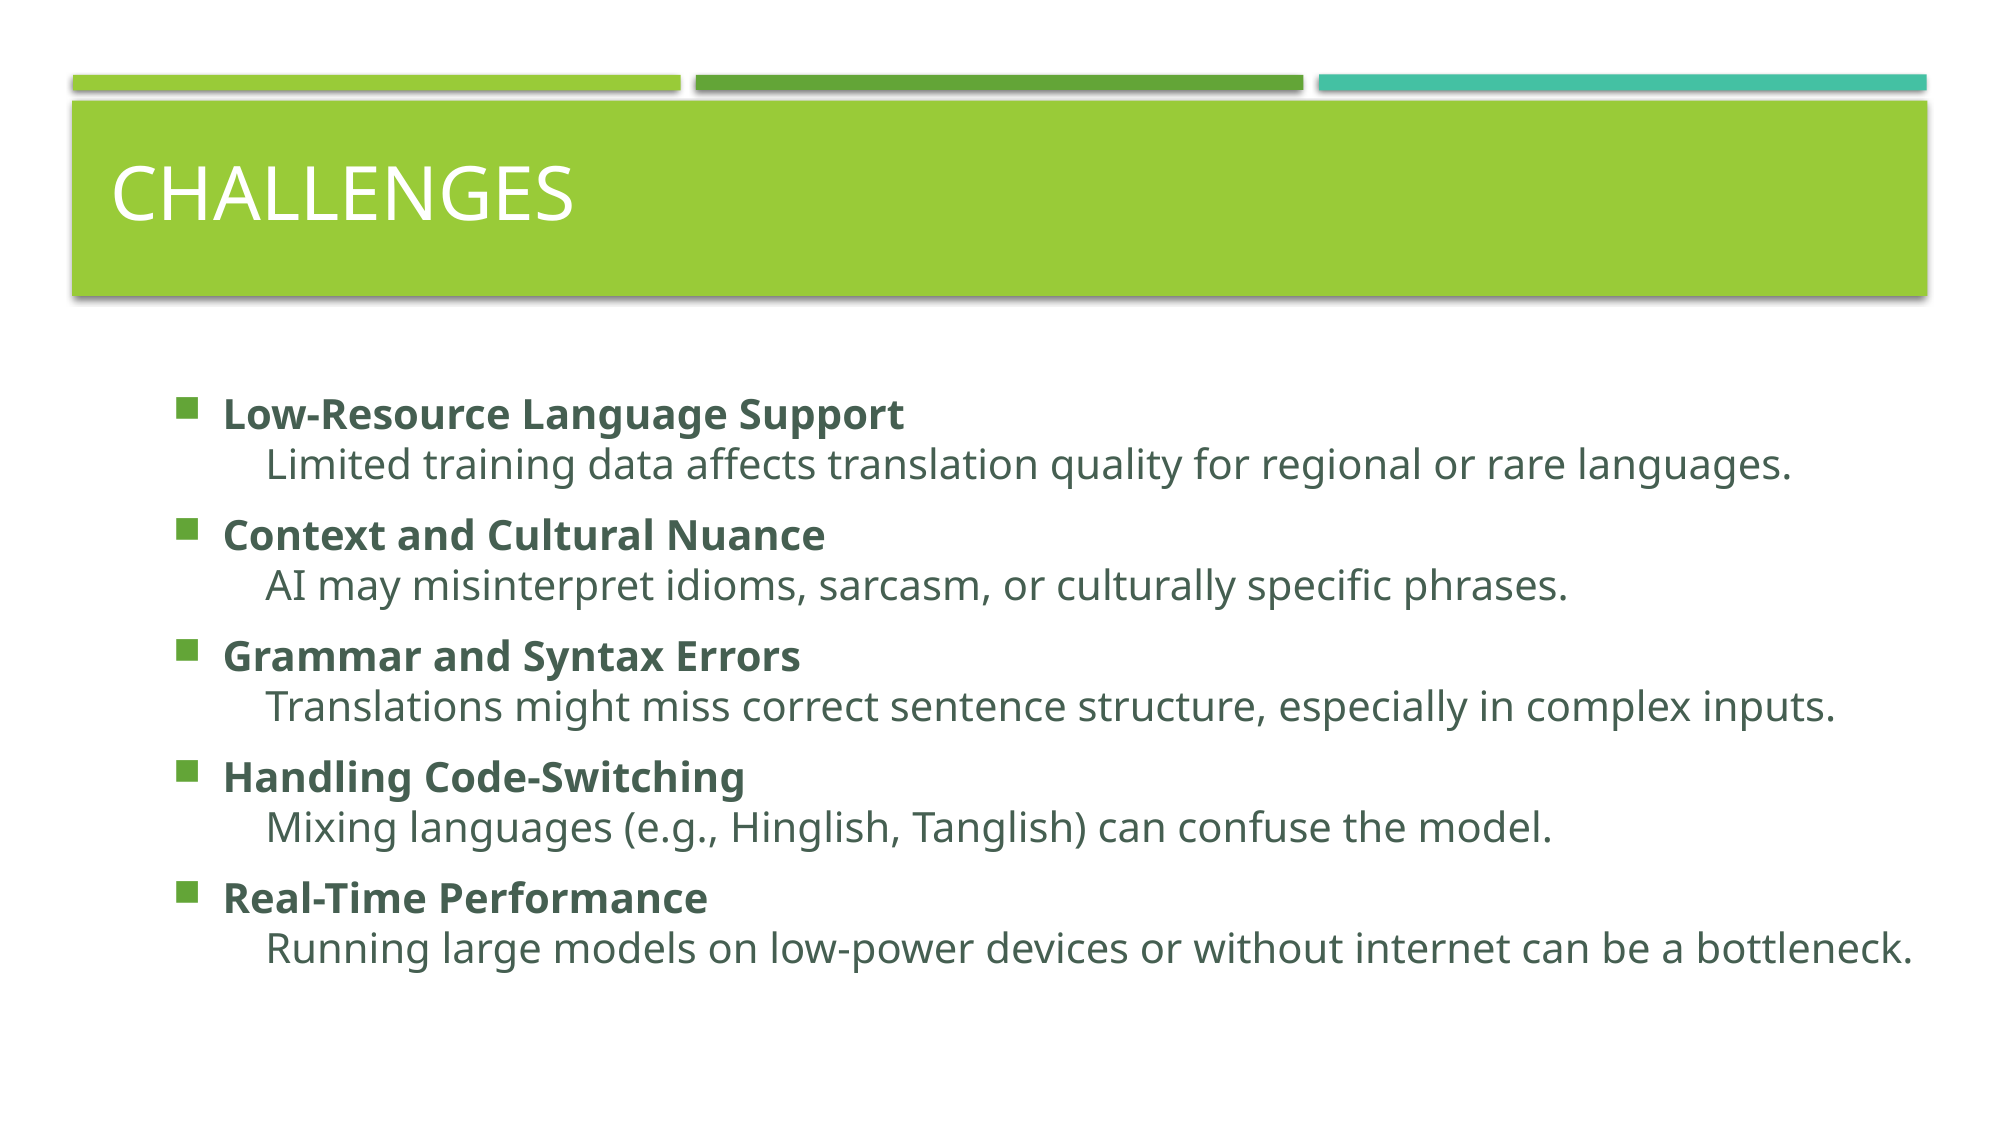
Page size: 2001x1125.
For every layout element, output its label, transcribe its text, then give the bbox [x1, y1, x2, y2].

list Low-Resource Language Support Limited training data affects translation quality for regional or rare languages. Context and Cultural Nuance AI may misinterpret idioms, sarcasm, or culturally specific phrases. Grammar and Syntax Errors Translations might miss correct sentence structure, especially in complex inputs. Handling Code-Switching Mixing languages (e.g., Hinglish, Tanglish) can confuse the model. Real-Time Performance Running large models on low-power devices or without internet can be a bottleneck. [157, 306, 1967, 1125]
title Challenges [95, 76, 1905, 243]
